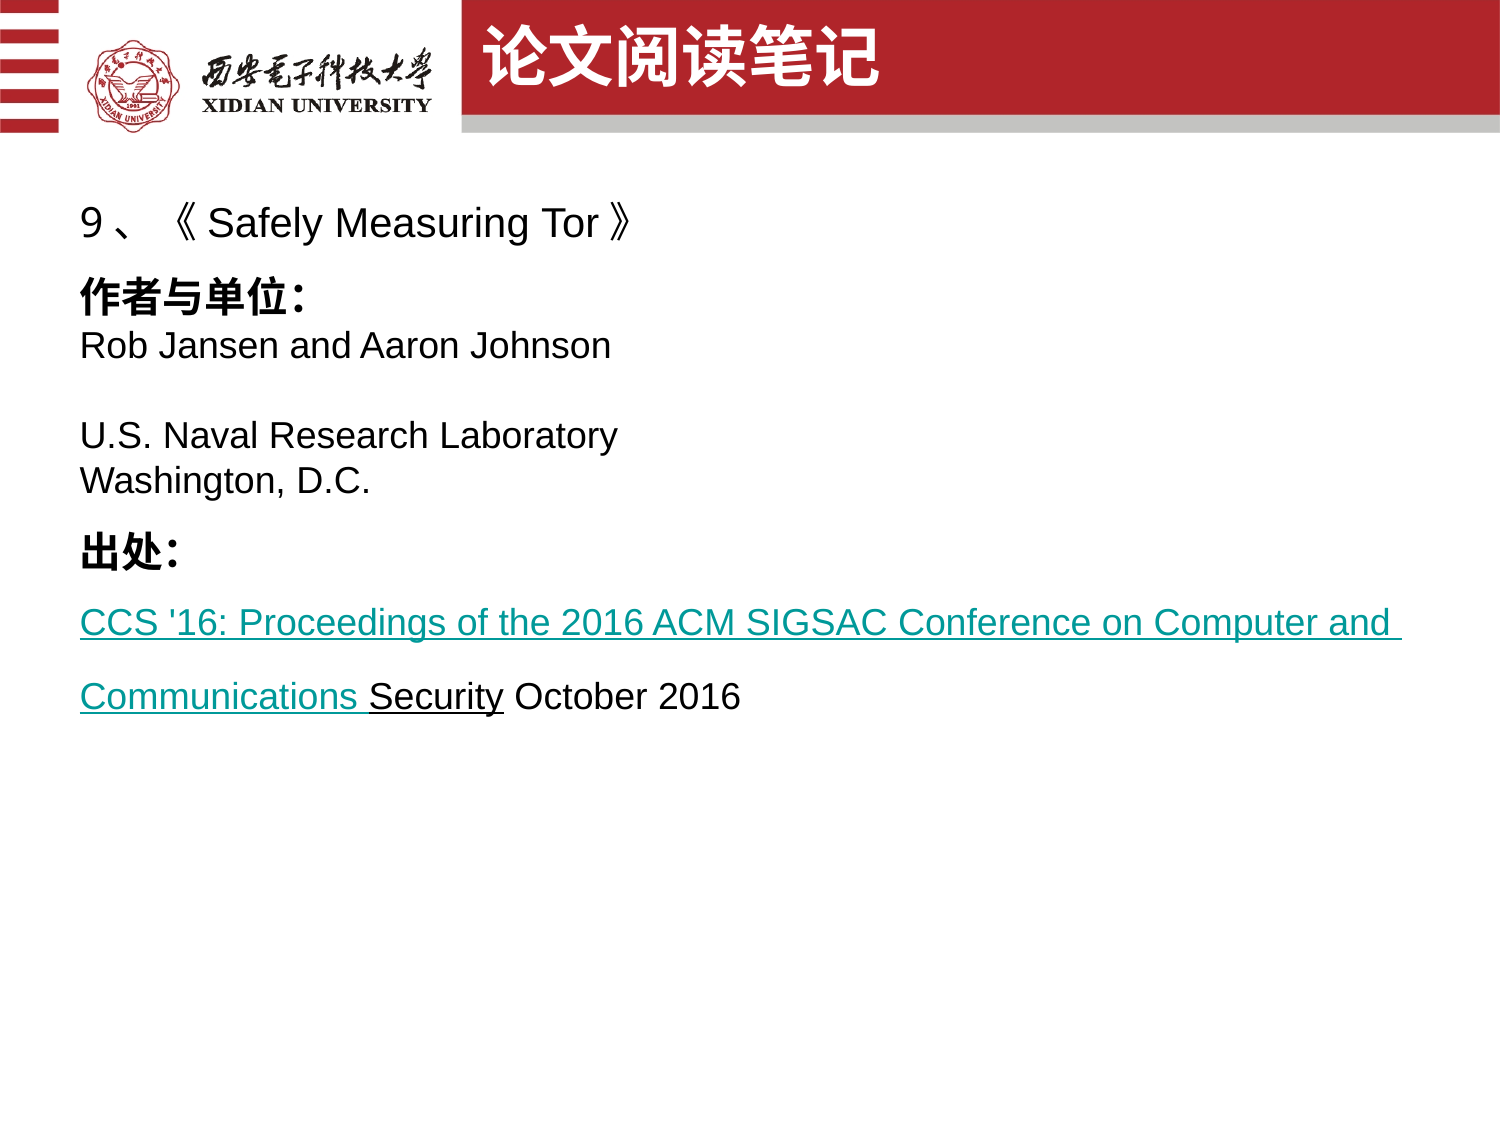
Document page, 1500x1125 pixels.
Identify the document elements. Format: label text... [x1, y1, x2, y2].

text_box 9、《Safely Measuring Tor》 作者与单位： Rob Jansen and Aaron Johnson U.S. Naval Research Laboratory Washington, D.C. 出处： CCS '16: Proceedings of the 2016 ACM SIGSAC Conference on Computer and Communications Security October 2016 [64, 163, 1459, 726]
text_box 论文阅读笔记 [466, 7, 1105, 102]
picture [0, 0, 1500, 1125]
